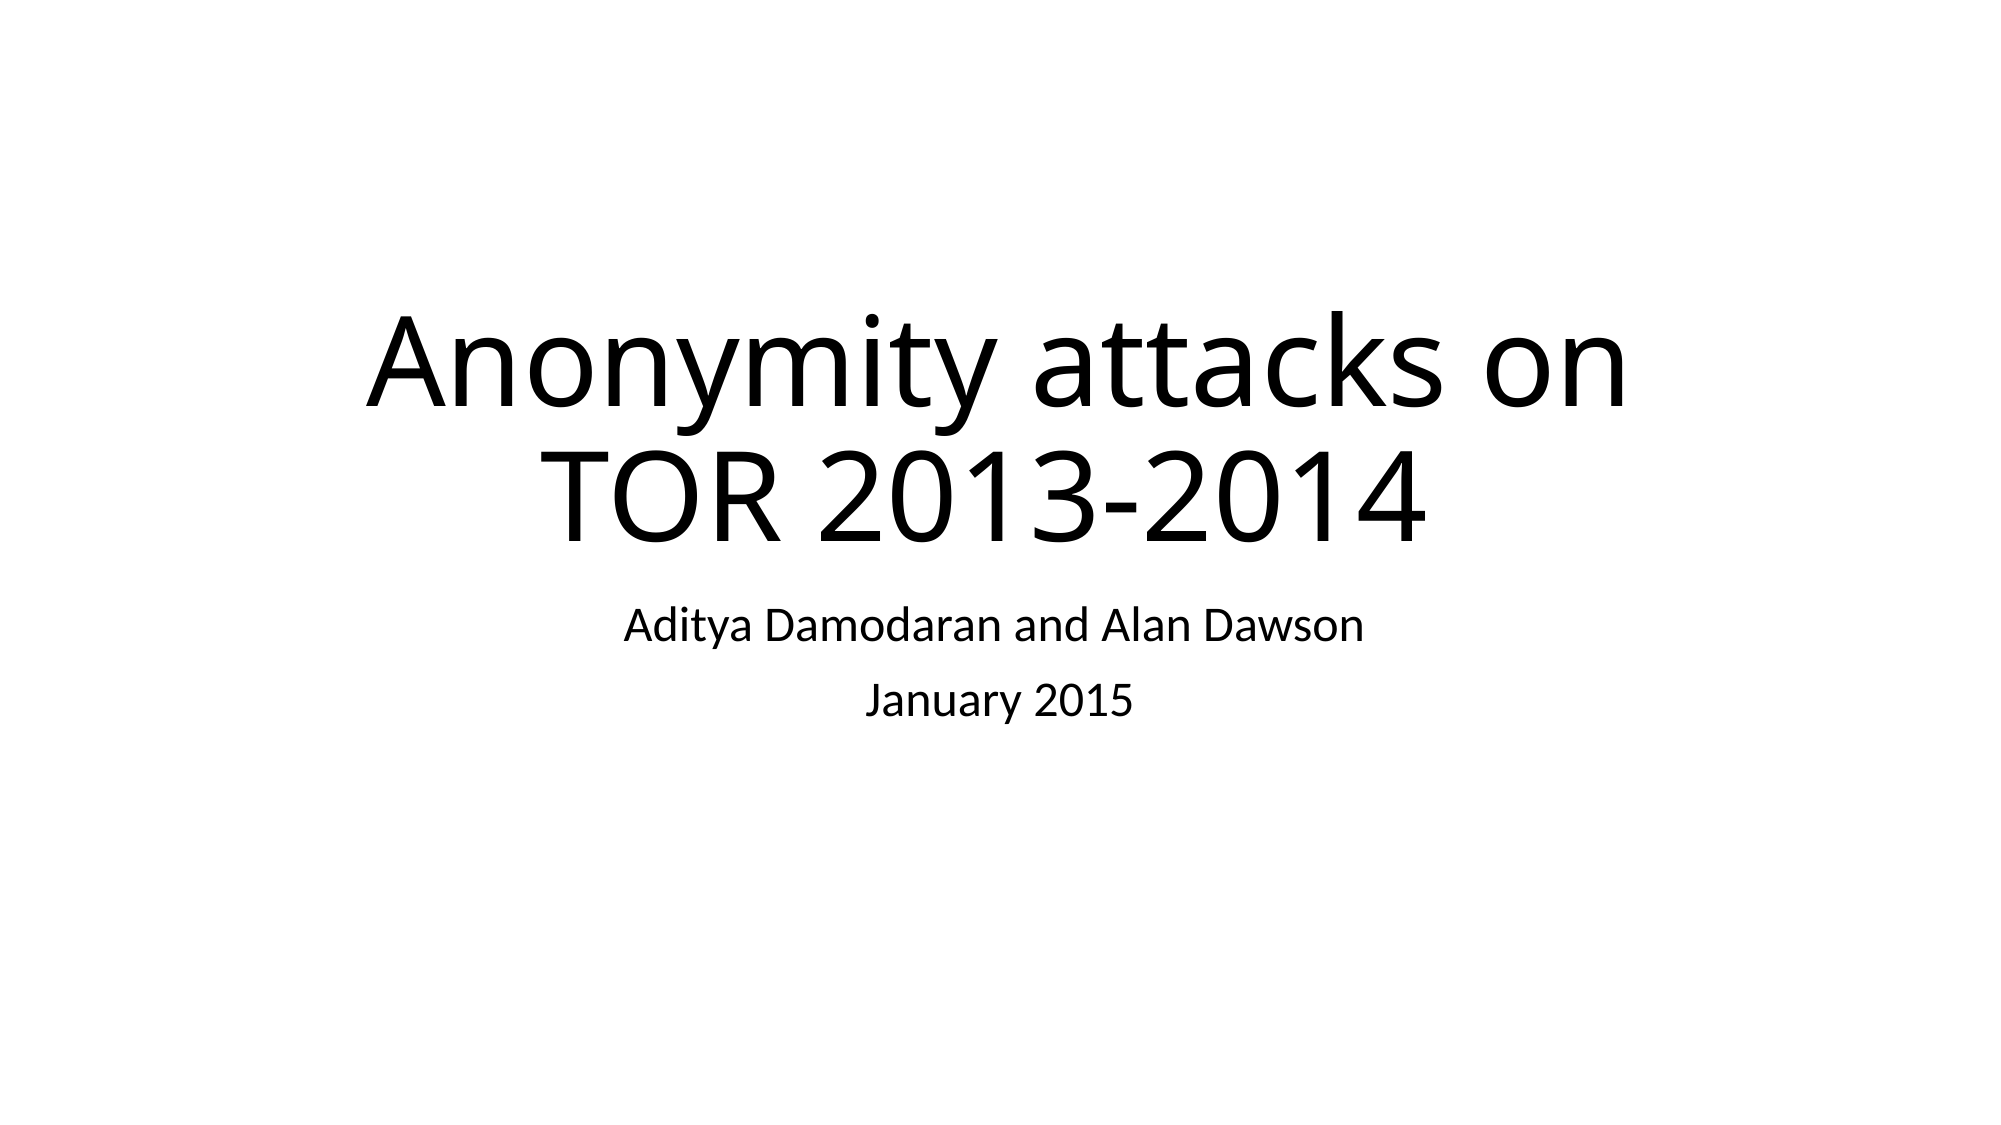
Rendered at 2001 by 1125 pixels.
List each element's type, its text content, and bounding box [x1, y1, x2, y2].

title Anonymity attacks on TOR 2013-2014 [249, 184, 1750, 576]
subtitle Aditya Damodaran and Alan Dawson January 2015 [249, 590, 1750, 863]
